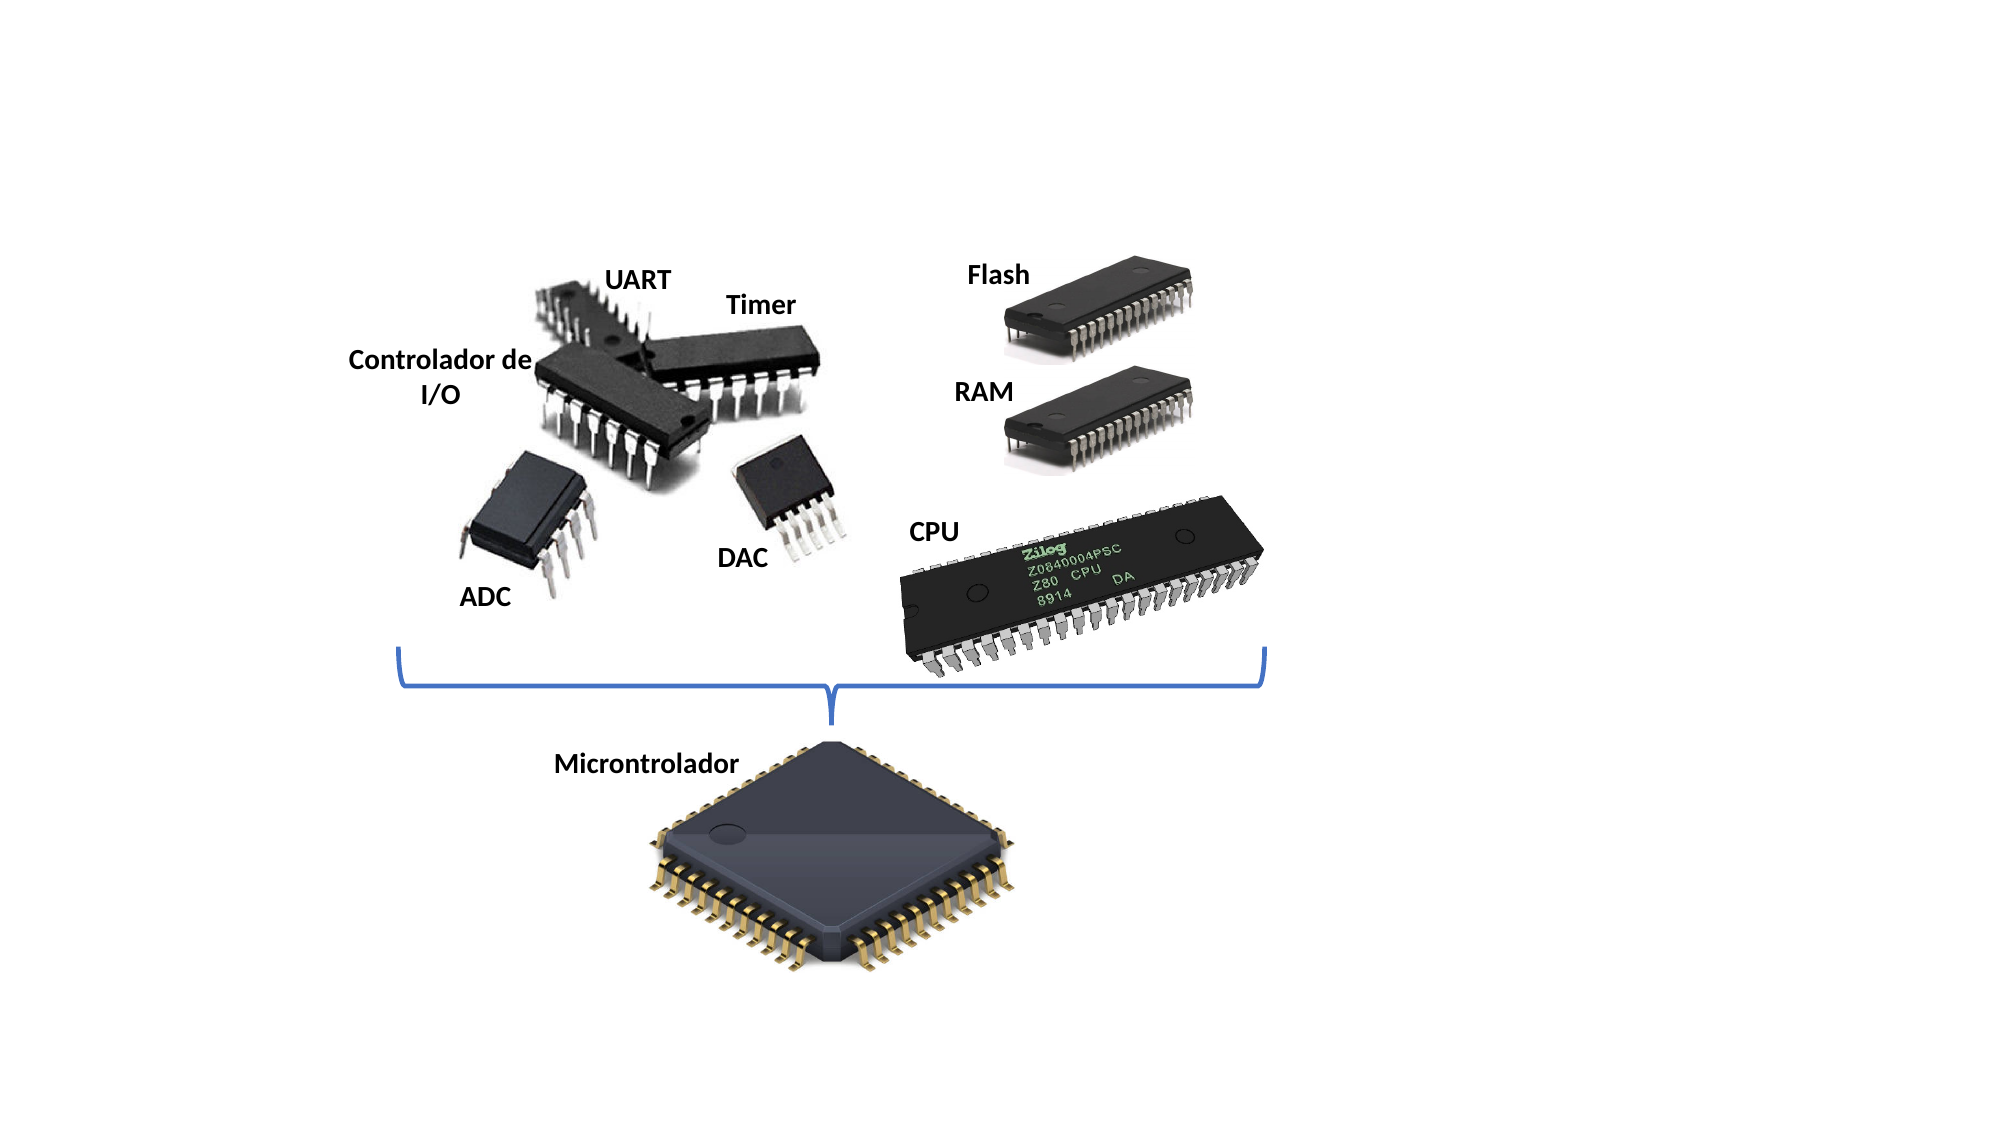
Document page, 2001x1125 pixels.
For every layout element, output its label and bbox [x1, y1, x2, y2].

text_box [330, 247, 1265, 973]
